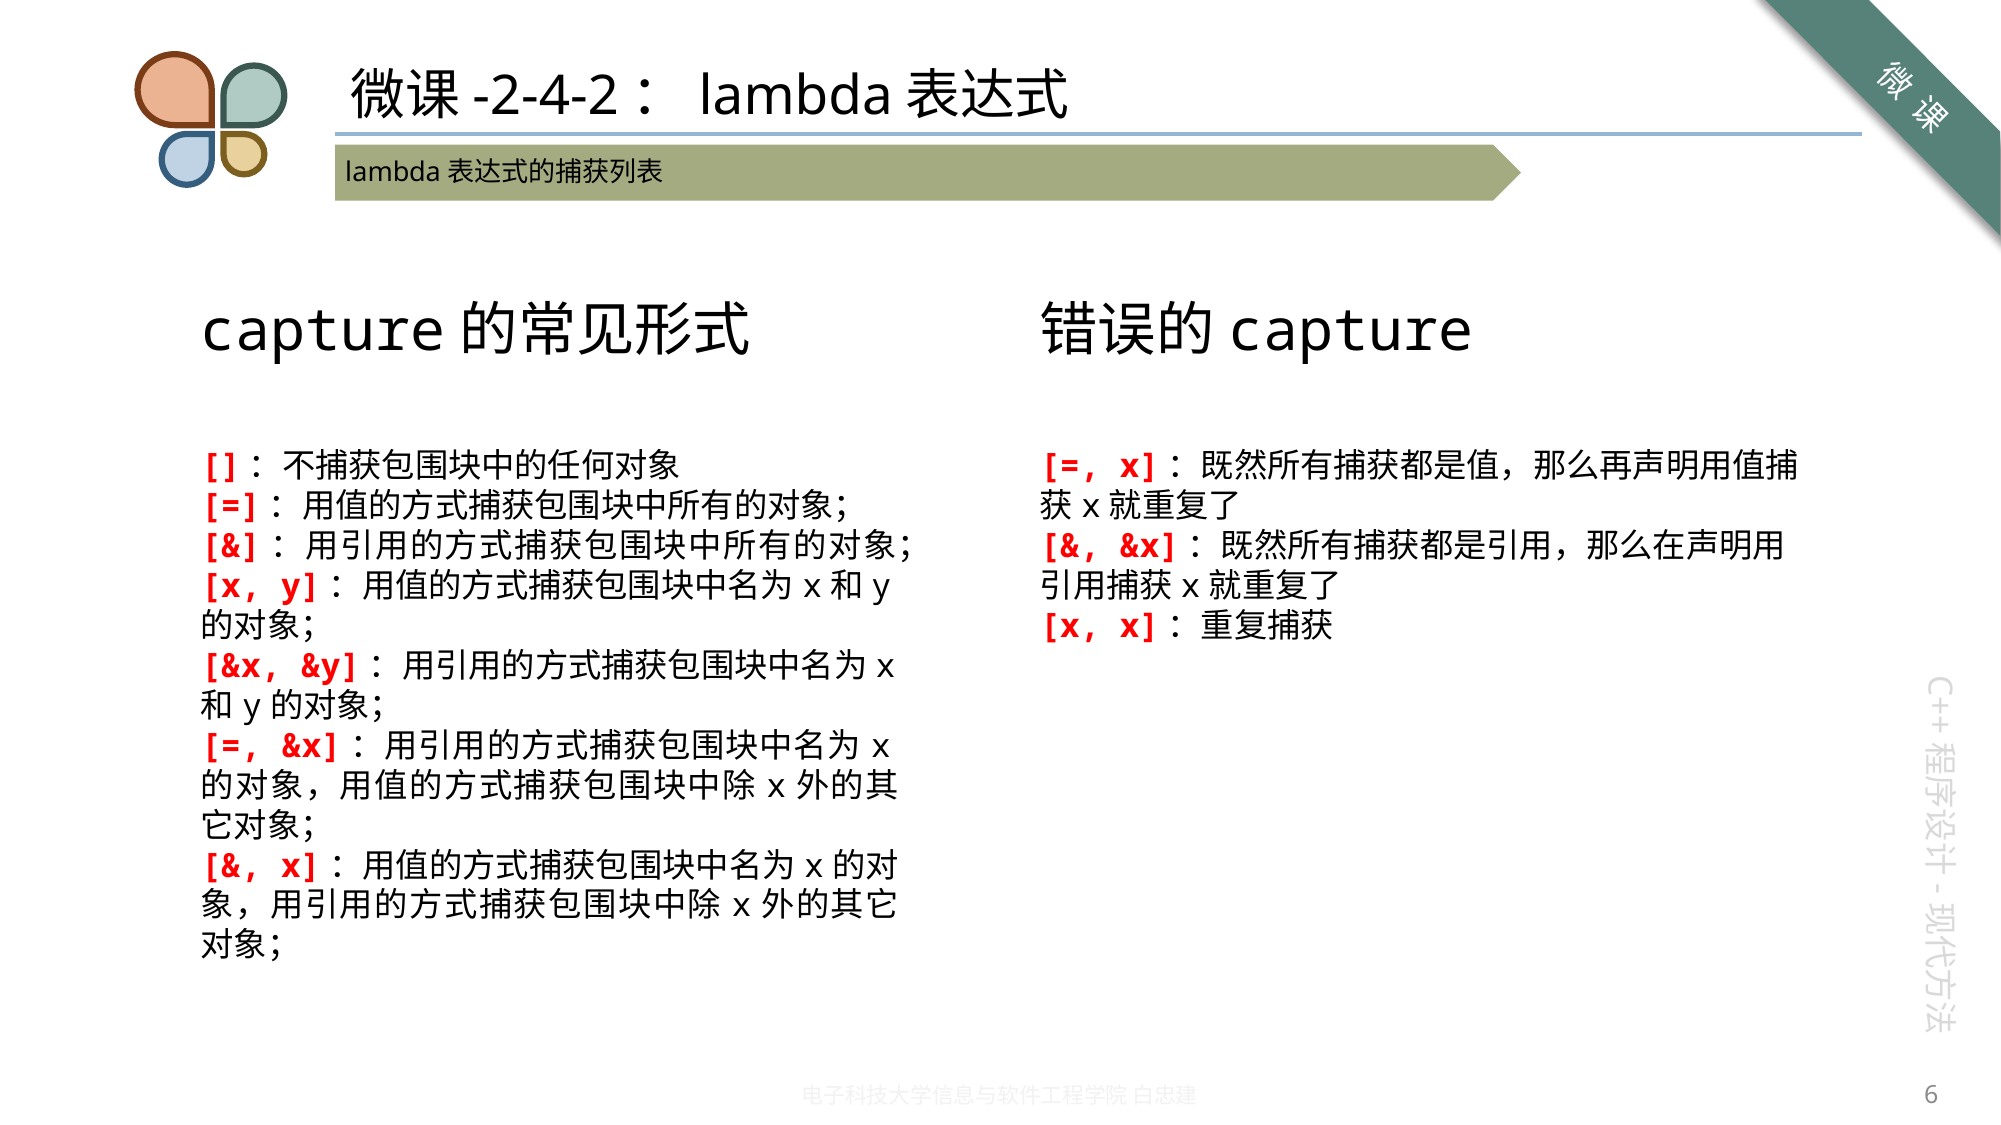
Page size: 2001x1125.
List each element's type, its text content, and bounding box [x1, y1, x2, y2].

text_box 错误的capture [1024, 285, 1742, 370]
text_box []：不捕获包围块中的任何对象 [=]：用值的方式捕获包围块中所有的对象； [&]：用引用的方式捕获包围块中所有的对象； [x, y]：用值的方式捕获包围块中名为x和y的对象； [&x, &y]：用引用的方式捕获包围块中名为x和y的对象； [=, &x]：用引用的方式捕获包围块中名为x的对象，用值的方式捕获包围块中除x外的其它对象； [&, x]：用值的方式捕获包围块中名为x的对象，用引用的方式捕获包围块中除x外的其它对象； [186, 437, 914, 971]
text_box [=, x]：既然所有捕获都是值，那么再声明用值捕获x就重复了 [&, &x]：既然所有捕获都是引用，那么在声明用引用捕获x就重复了 [x, x]：重复捕获 [1024, 437, 1834, 652]
title 微课-2-4-2：lambda表达式 [335, 59, 1863, 134]
text_box capture的常见形式 [186, 285, 808, 370]
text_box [333, 143, 1524, 202]
slide_number 6 [1862, 1065, 2000, 1125]
